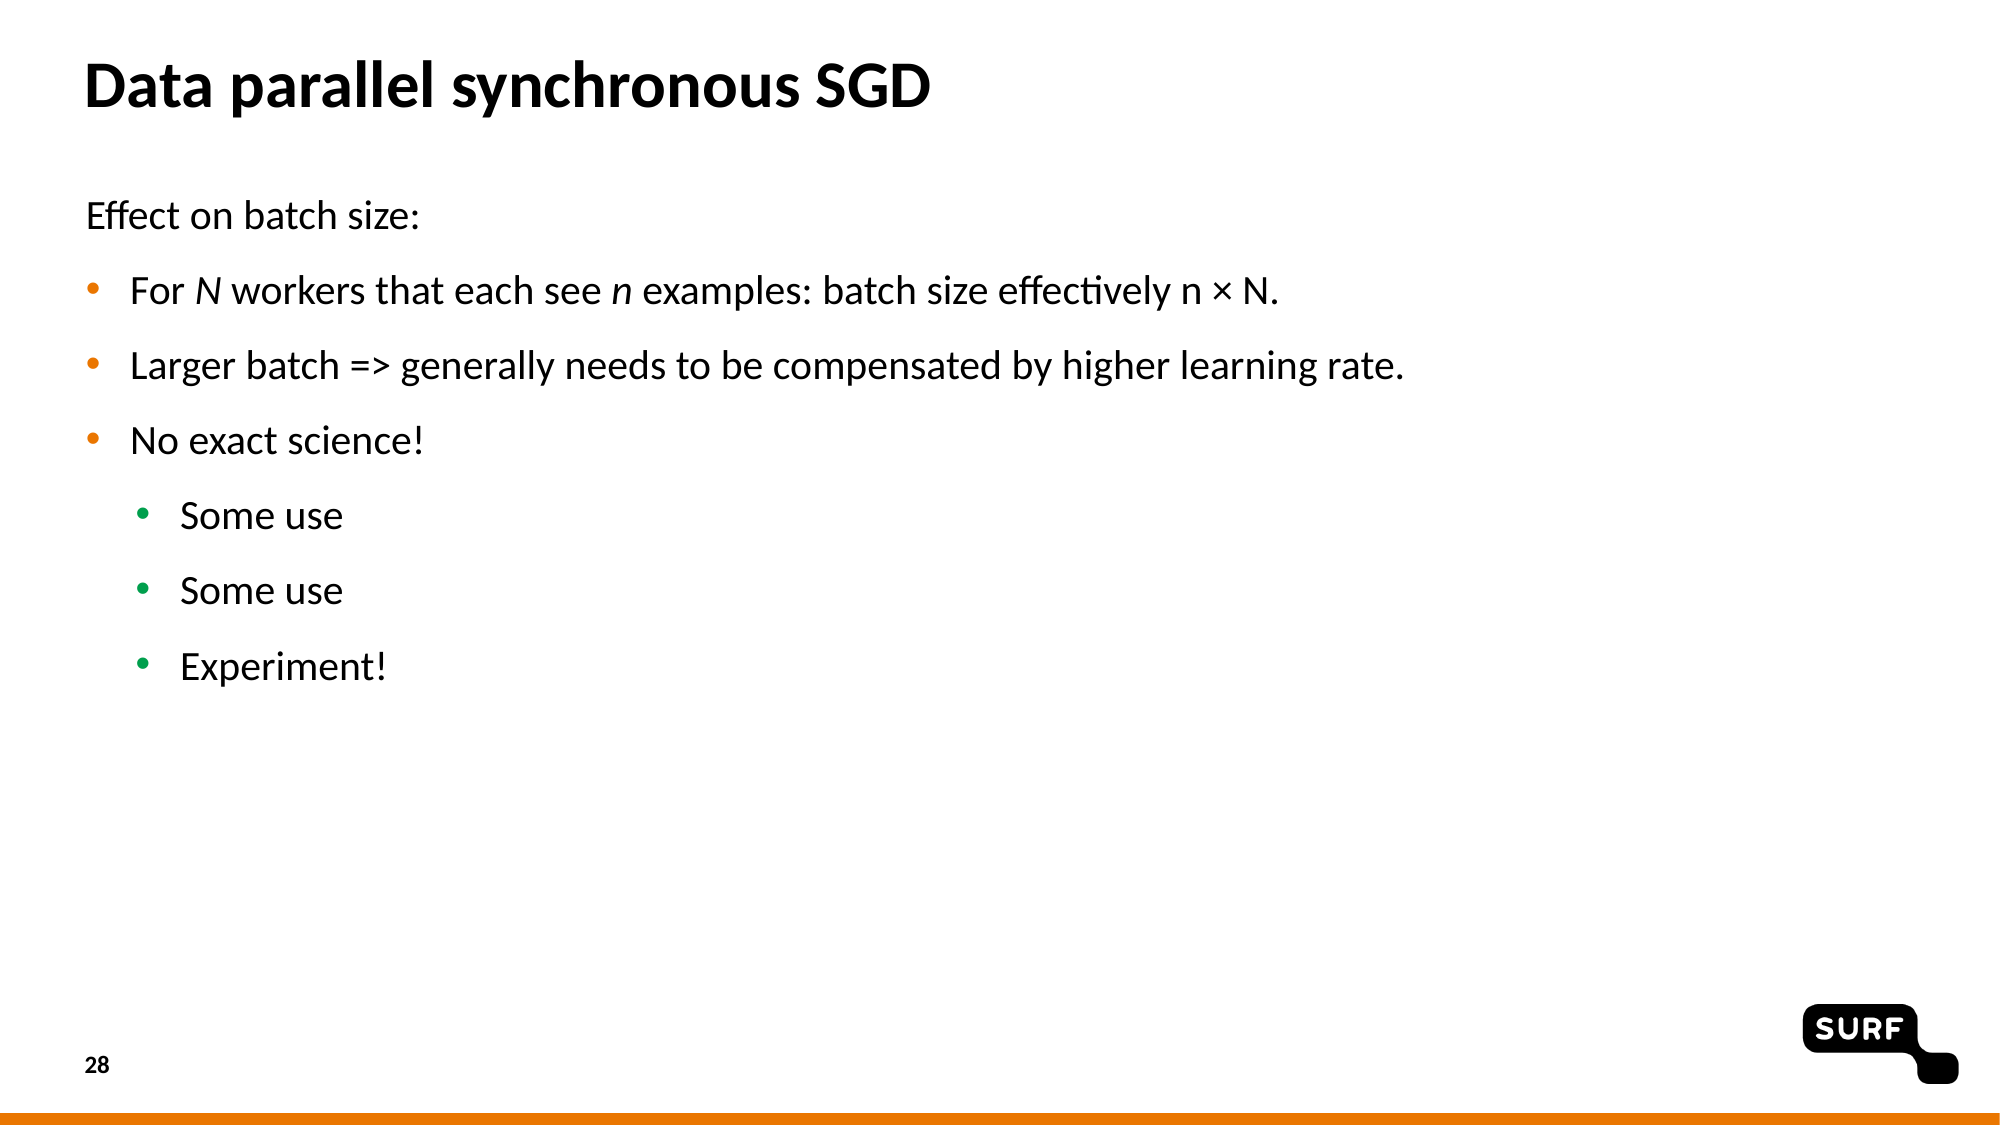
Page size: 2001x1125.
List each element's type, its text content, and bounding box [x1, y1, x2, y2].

title Data parallel synchronous SGD [85, 44, 1914, 144]
picture [1802, 1004, 1959, 1084]
slide_number 28 [84, 1045, 149, 1082]
